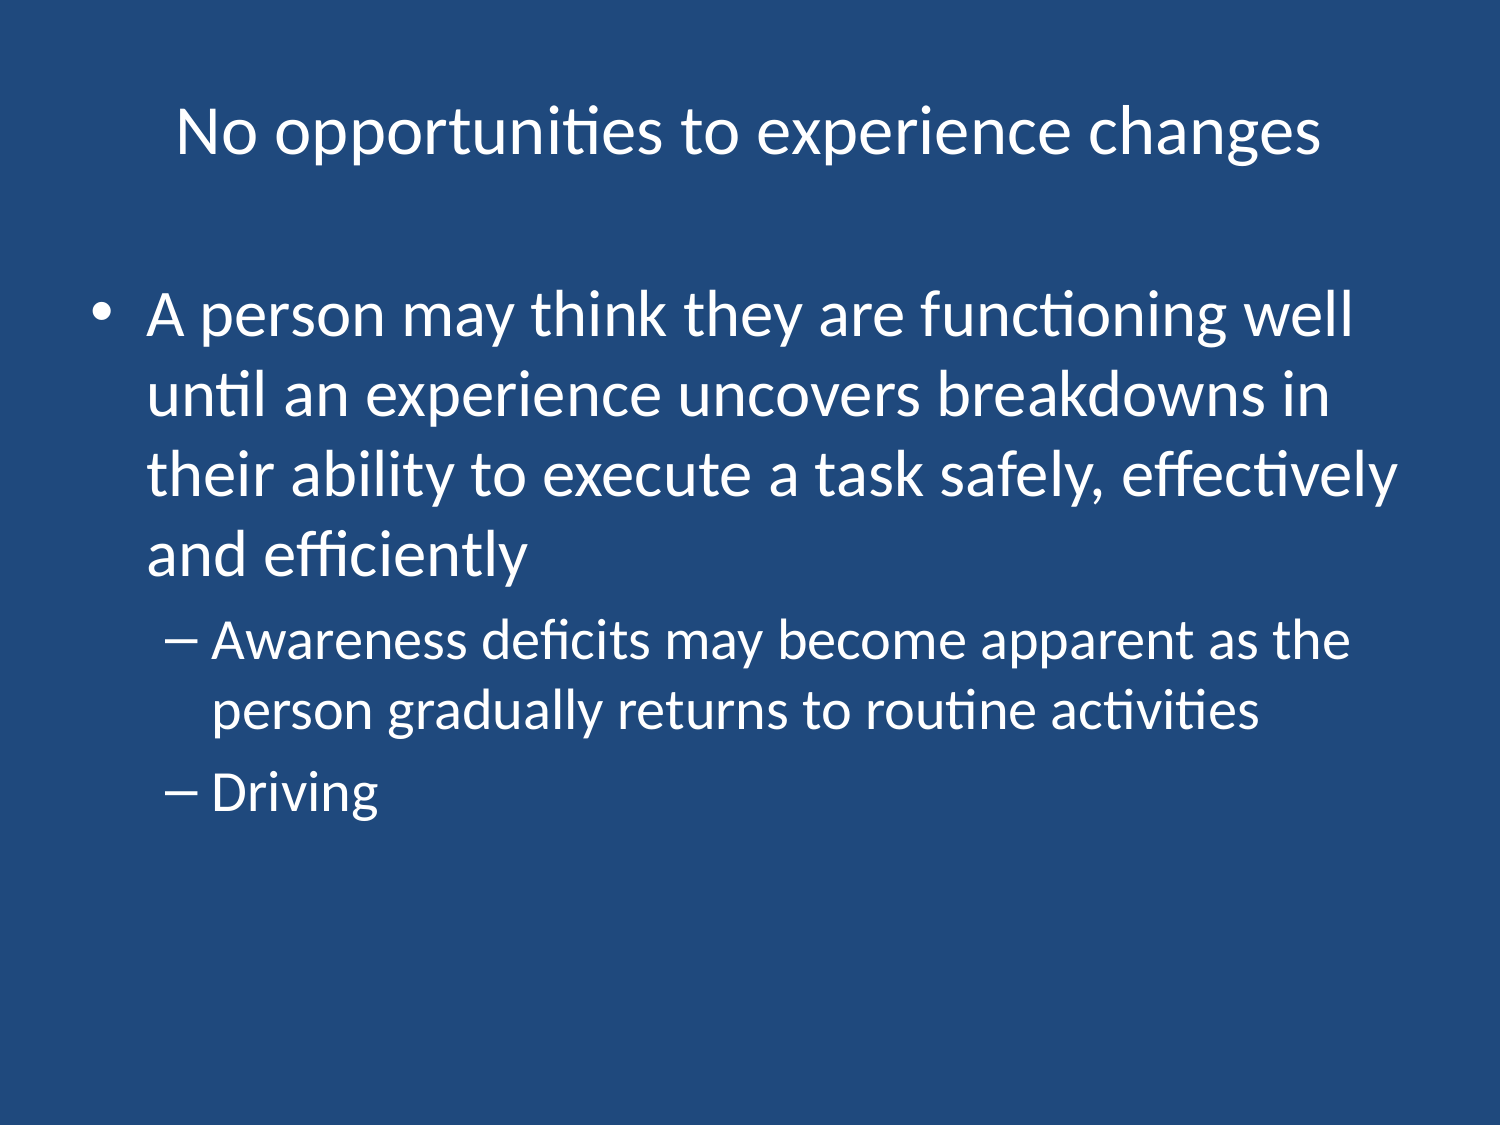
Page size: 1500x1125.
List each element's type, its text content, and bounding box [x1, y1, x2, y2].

list A person may think they are functioning well until an experience uncovers breakdowns in their ability to execute a task safely, effectively and efficiently Awareness deficits may become apparent as the person gradually returns to routine activities Driving [75, 262, 1425, 1005]
title No opportunities to experience changes [75, 75, 1425, 262]
